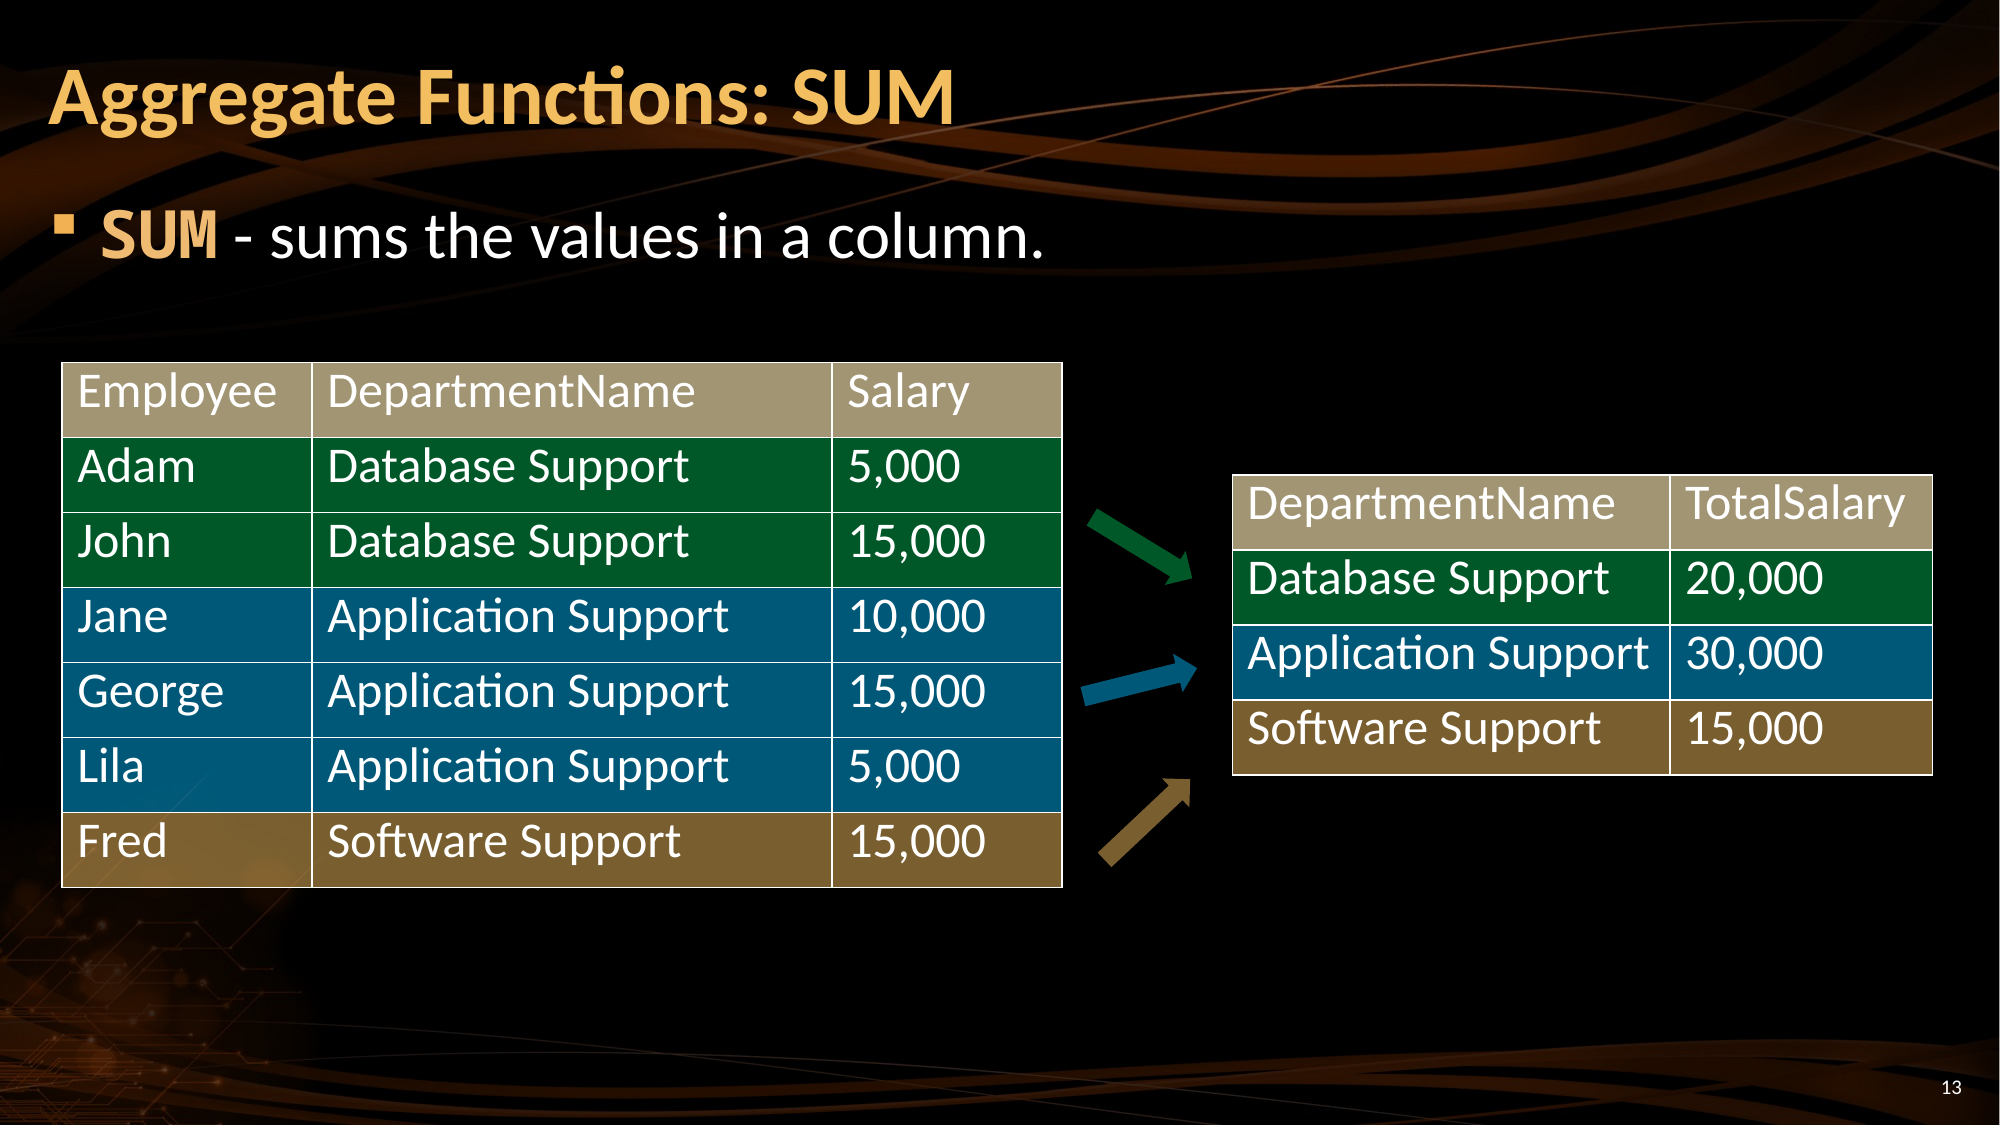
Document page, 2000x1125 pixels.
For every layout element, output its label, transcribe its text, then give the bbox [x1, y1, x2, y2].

list SUM - sums the values in a column. [31, 186, 1968, 1100]
title Aggregate Functions: SUM [30, 6, 1602, 189]
picture [0, 0, 2000, 1125]
